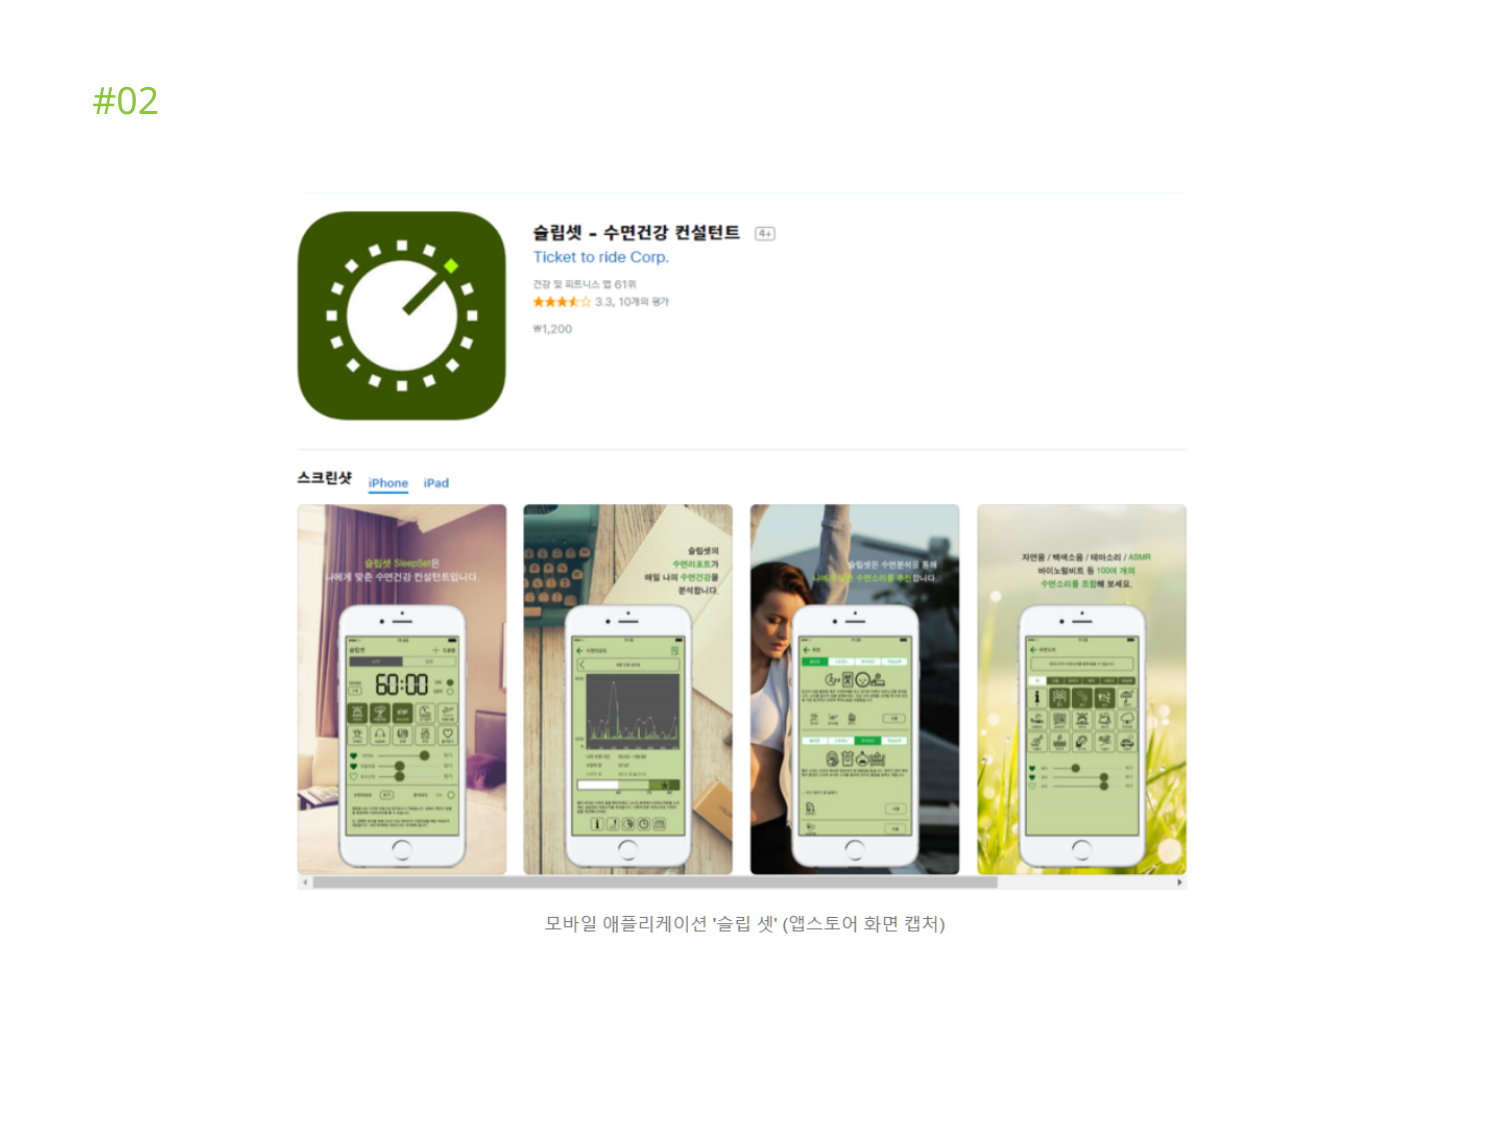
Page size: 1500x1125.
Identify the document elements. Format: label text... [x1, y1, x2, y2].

picture [257, 182, 1243, 943]
text_box #02 [77, 69, 175, 130]
